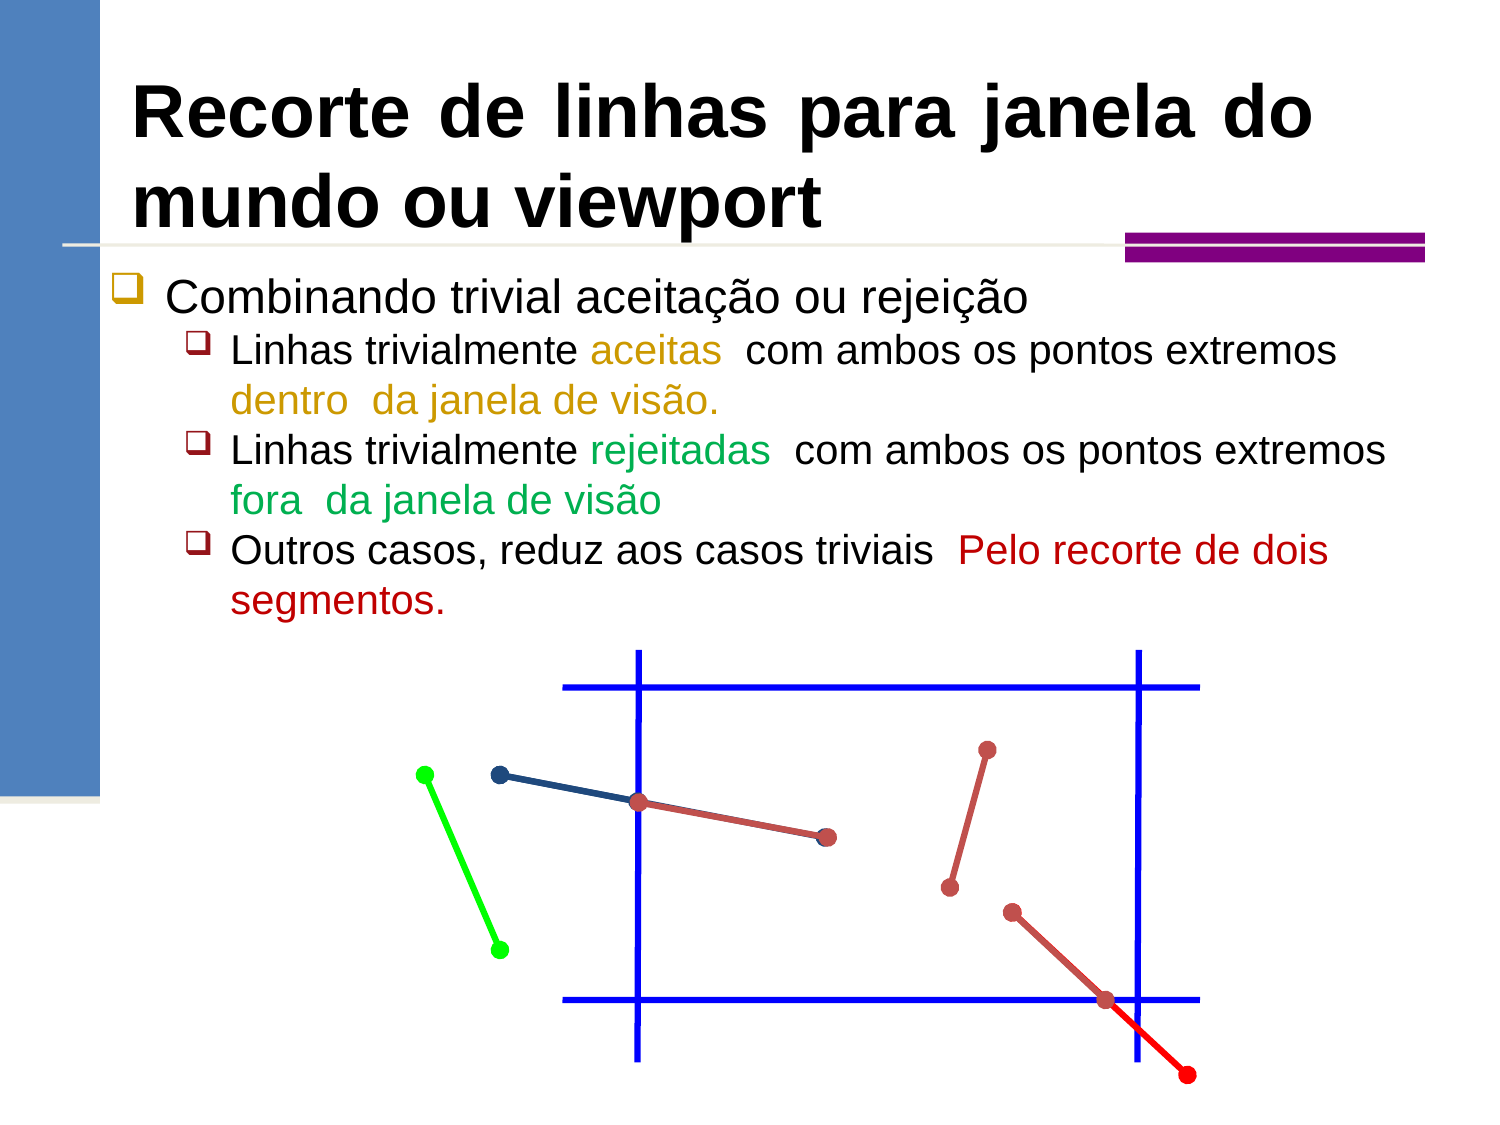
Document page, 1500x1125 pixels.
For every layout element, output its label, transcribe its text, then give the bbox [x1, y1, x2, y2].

text_box [632, 796, 834, 844]
text_box Recorte de linhas para janela do mundo ou viewport [117, 58, 1330, 246]
text_box [1006, 906, 1112, 1007]
text_box [1111, 1003, 1194, 1082]
text_box [418, 768, 507, 957]
text_box [943, 744, 994, 894]
text_box Combinando trivial aceitação ou rejeição Linhas trivialmente aceitas com ambos os pontos extremos dentro da janela de visão. Linhas trivialmente rejeitadas com ambos os pontos extremos fora da janela de visão Outros casos, reduz aos casos triviais Pelo recorte de dois segmentos. [93, 257, 1449, 1086]
text_box [493, 768, 640, 807]
